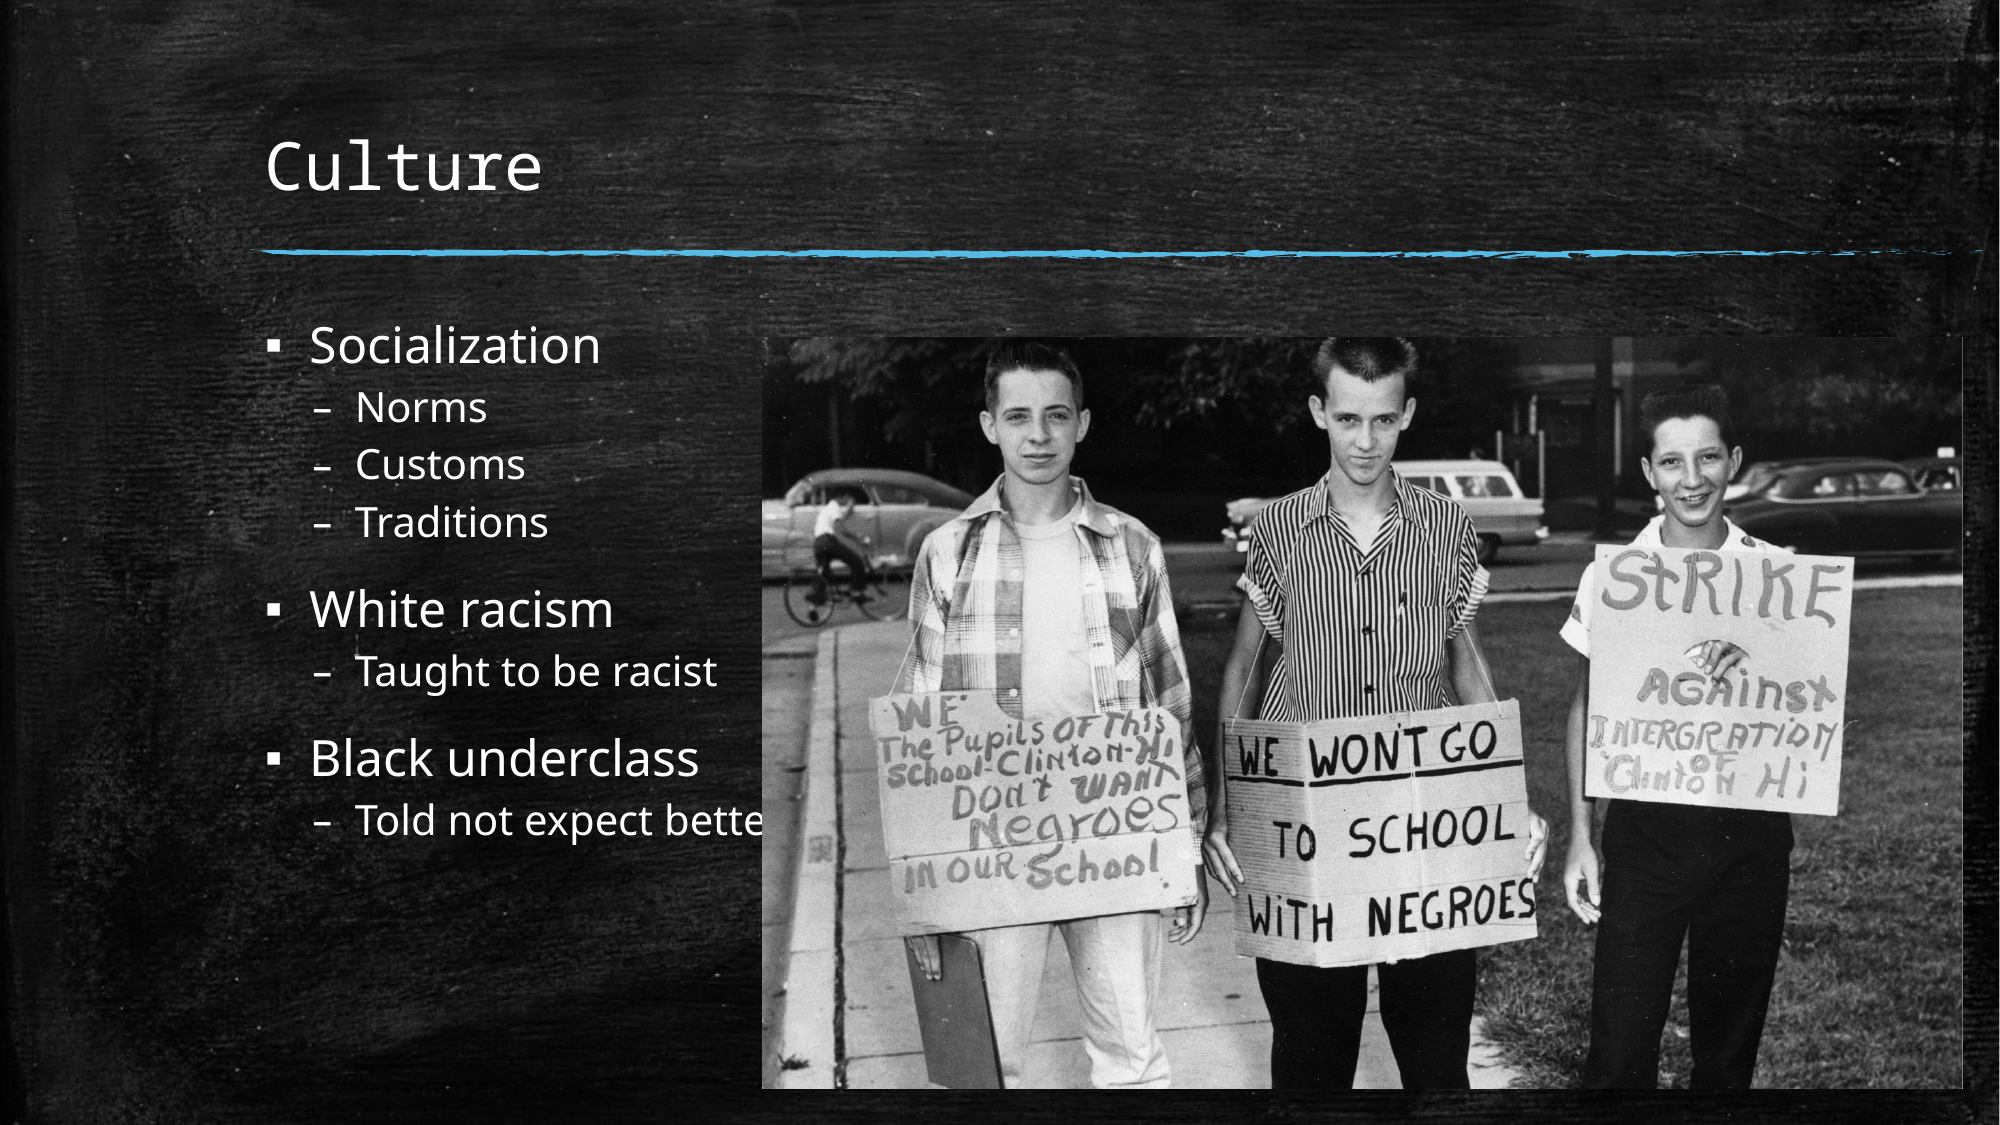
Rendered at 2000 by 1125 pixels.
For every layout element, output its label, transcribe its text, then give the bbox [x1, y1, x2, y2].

picture [762, 337, 1963, 1089]
title Culture [249, 45, 1750, 213]
list Socialization Norms Customs Traditions White racism Taught to be racist Black underclass Told not expect better [249, 312, 1750, 1013]
